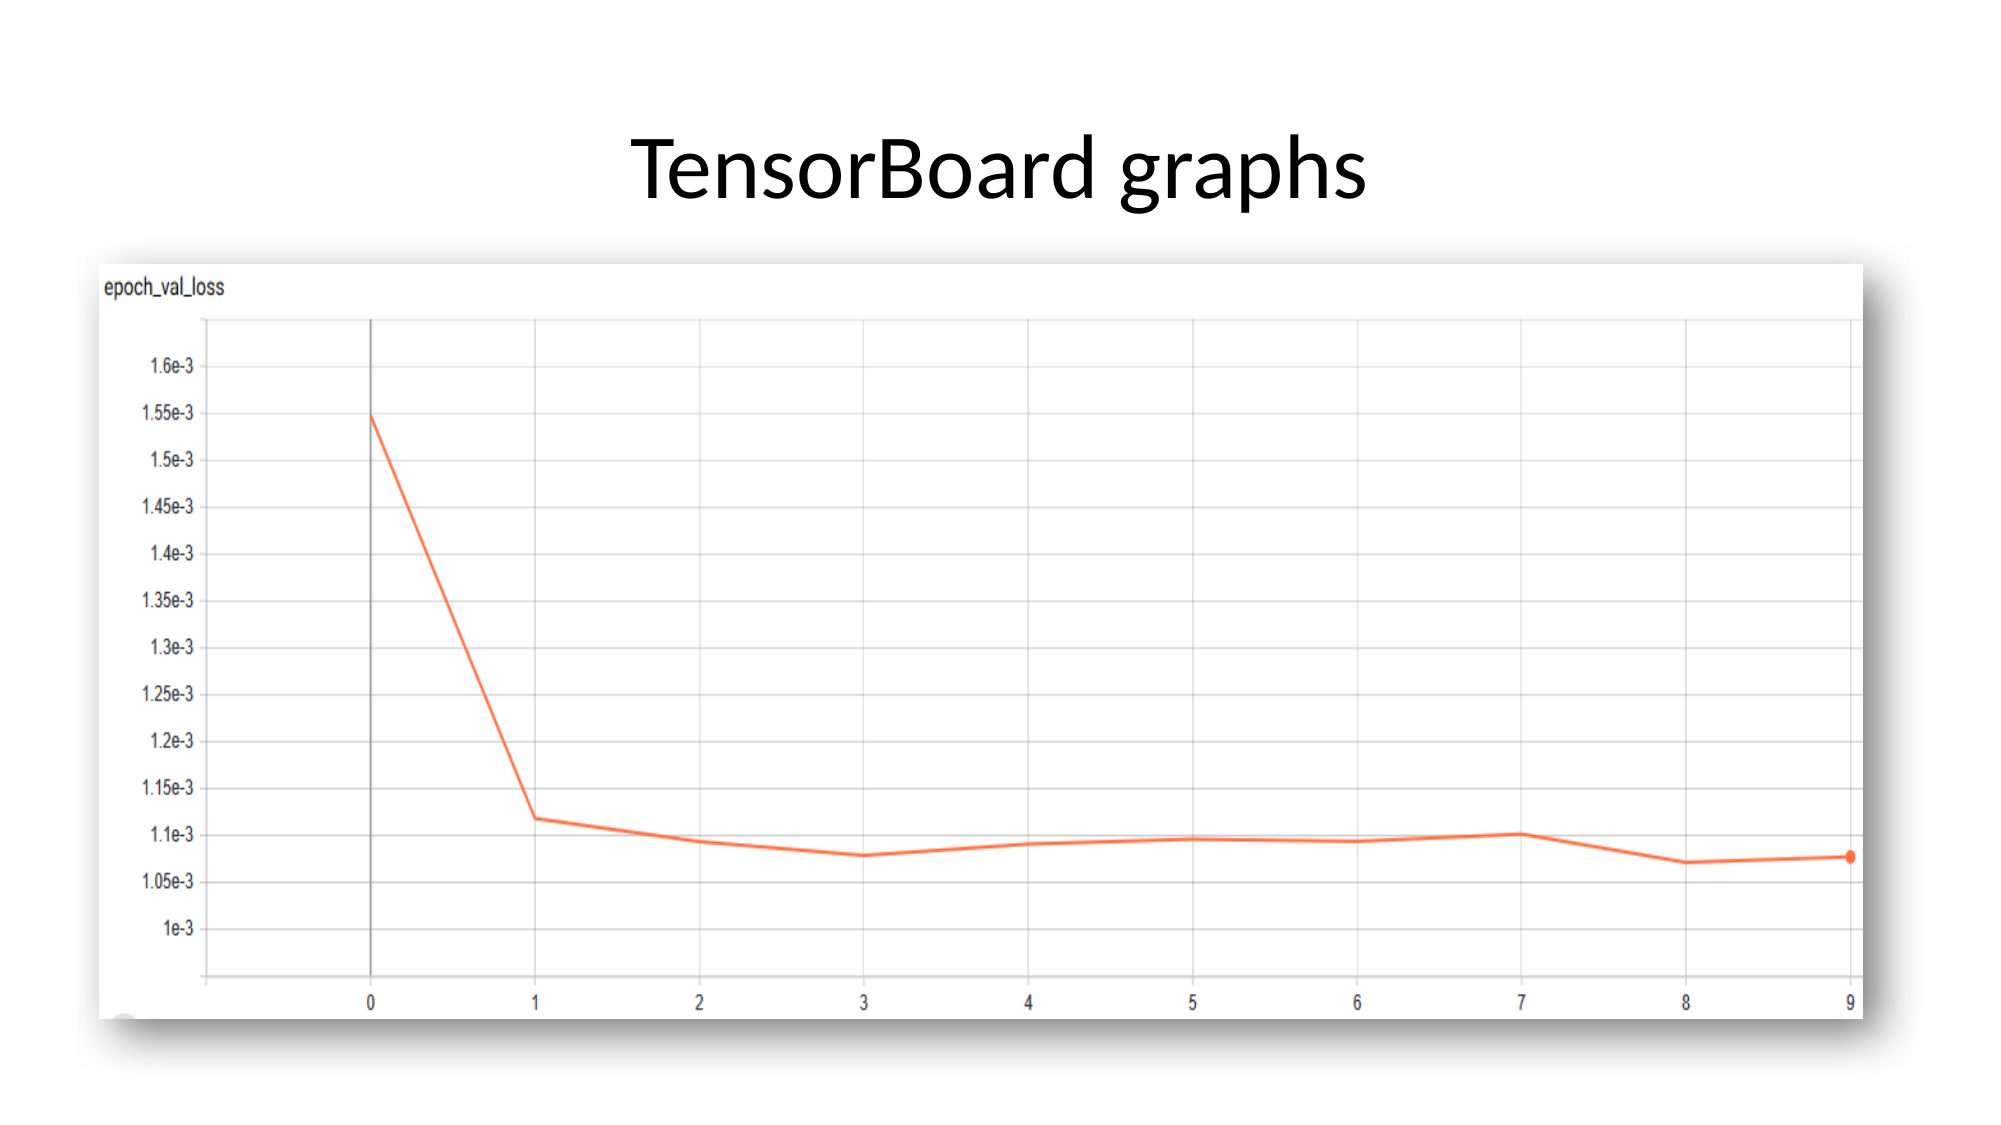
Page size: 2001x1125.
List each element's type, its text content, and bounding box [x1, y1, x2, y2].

title TensorBoard graphs [137, 59, 1863, 249]
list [99, 264, 1863, 1019]
